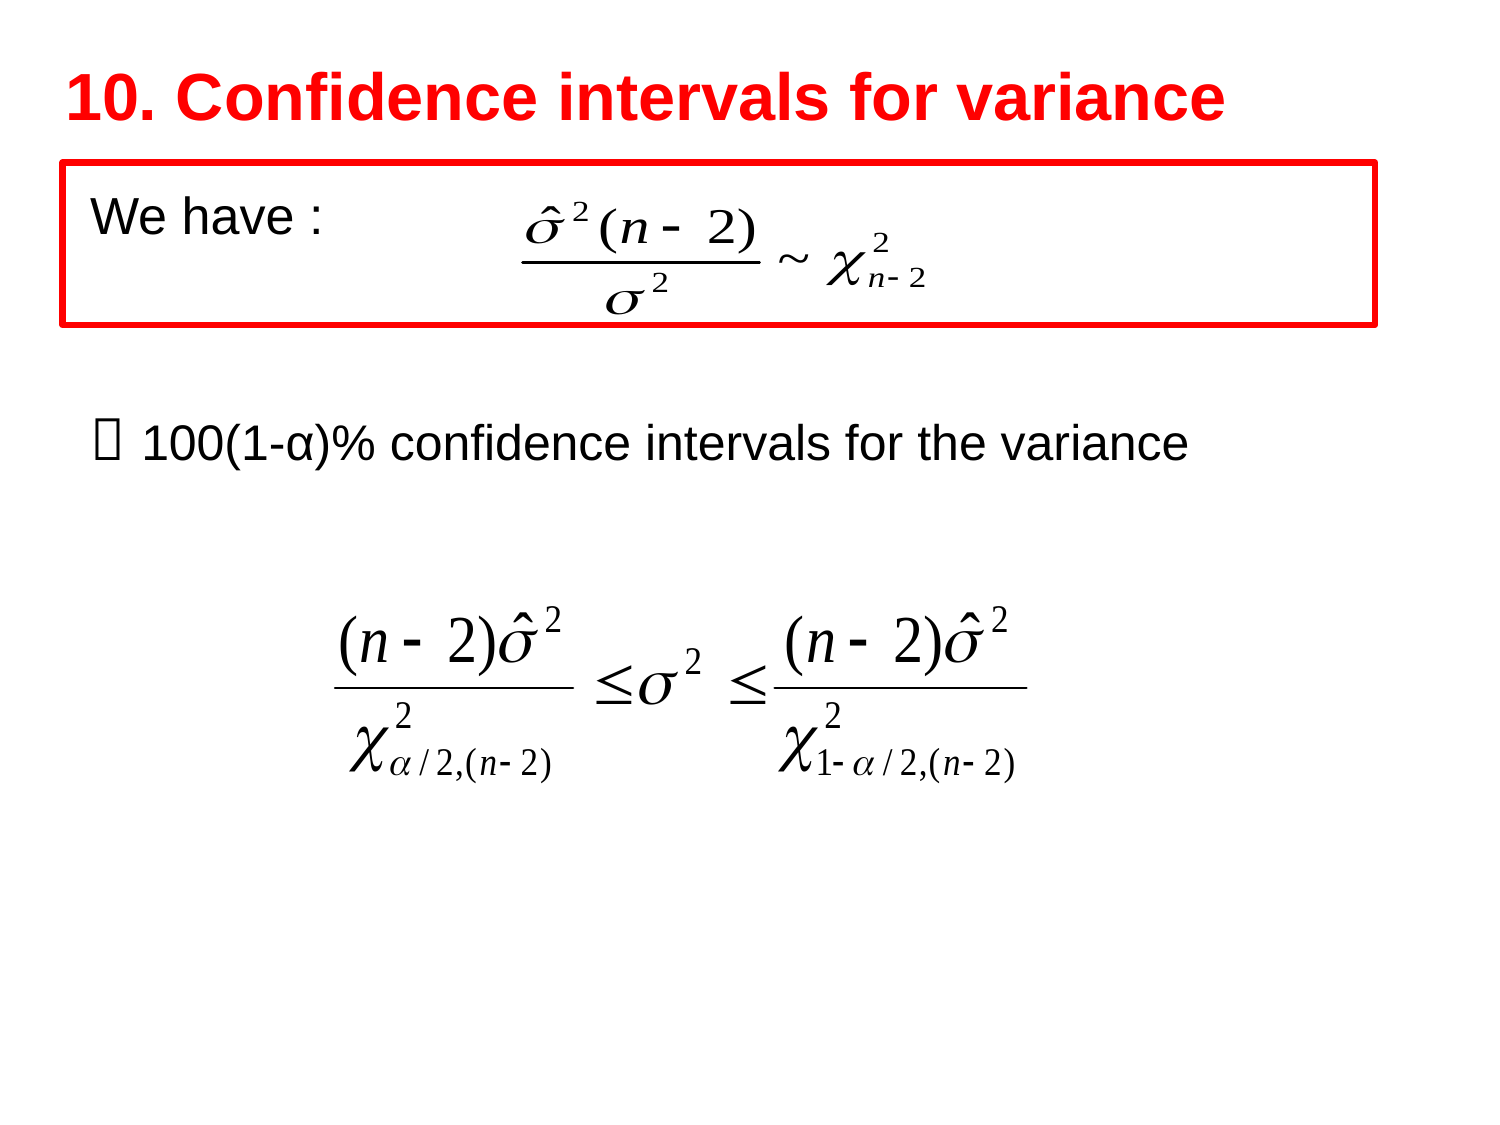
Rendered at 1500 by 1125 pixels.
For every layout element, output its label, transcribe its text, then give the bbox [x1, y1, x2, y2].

text_box [60, 160, 1377, 327]
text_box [324, 587, 1038, 801]
list We have :  100(1-α)% confidence intervals for the variance [75, 327, 1375, 1005]
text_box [512, 187, 938, 326]
title 10. Confidence intervals for variance [50, 1, 1500, 188]
